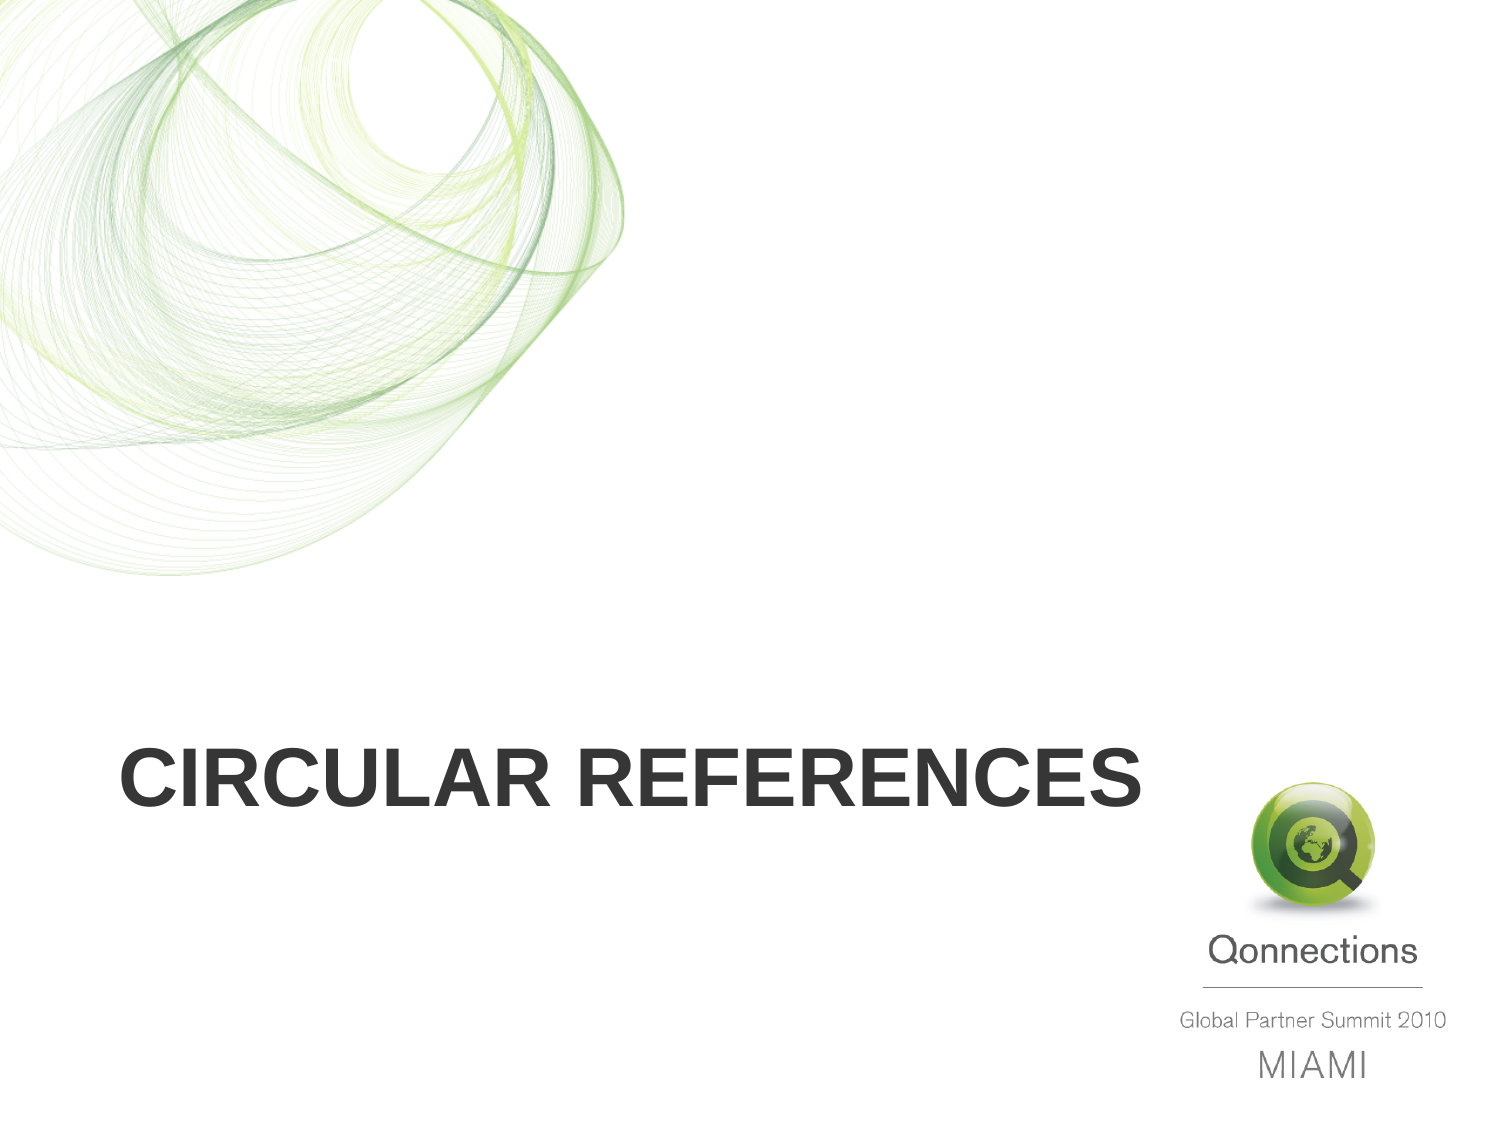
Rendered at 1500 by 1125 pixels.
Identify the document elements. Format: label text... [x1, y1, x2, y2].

picture [1179, 774, 1446, 1088]
title Circular references [118, 722, 1394, 947]
picture [0, 0, 625, 576]
